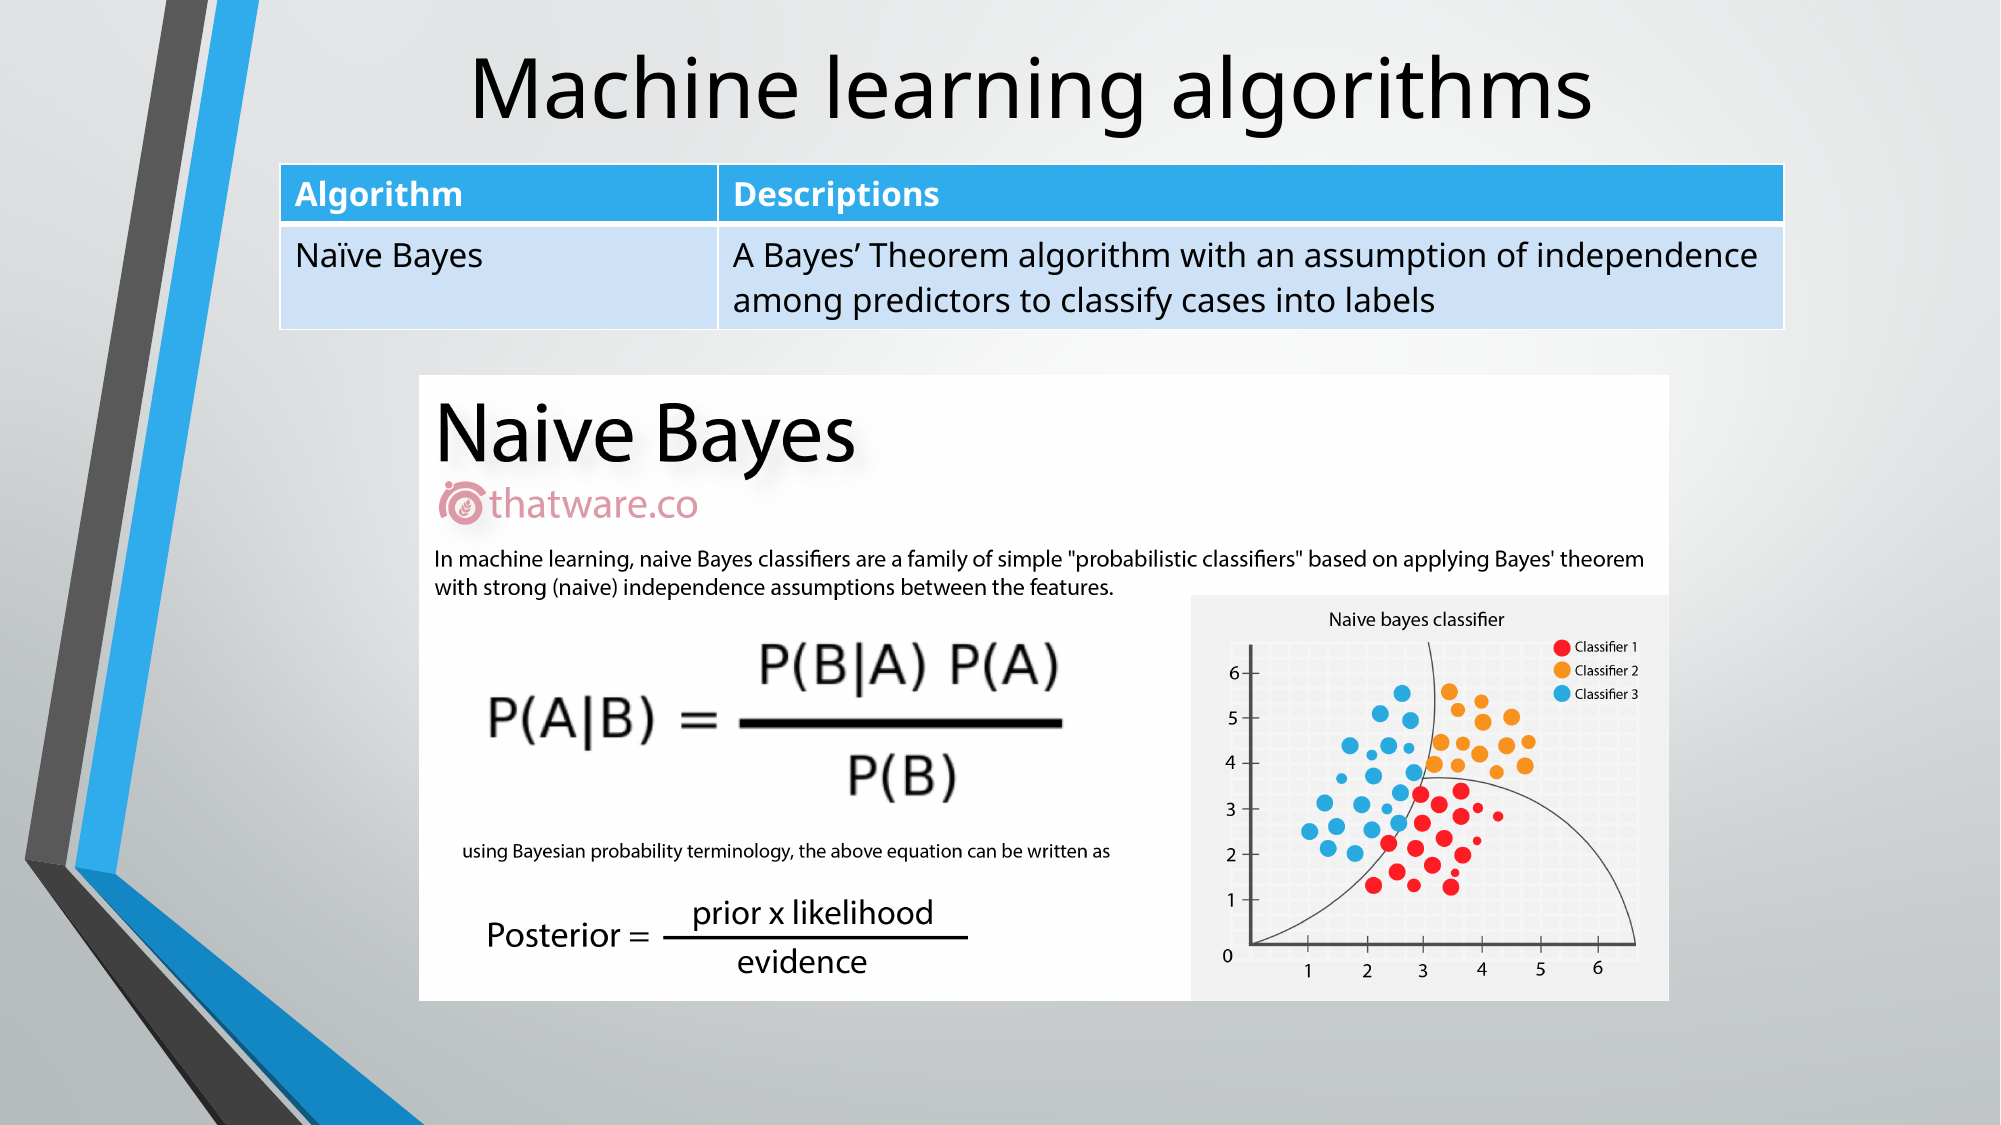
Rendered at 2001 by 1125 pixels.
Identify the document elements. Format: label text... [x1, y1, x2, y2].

table_header Descriptions [719, 165, 1783, 221]
table_cell A Bayes’ Theorem algorithm with an assumption of independence among predictors to classify cases into labels [719, 227, 1783, 329]
title Machine learning algorithms [238, 27, 1826, 144]
table_cell Naïve Bayes [281, 227, 717, 329]
list [180, 246, 1903, 1064]
picture [419, 375, 1669, 1001]
table_header Algorithm [281, 165, 717, 221]
